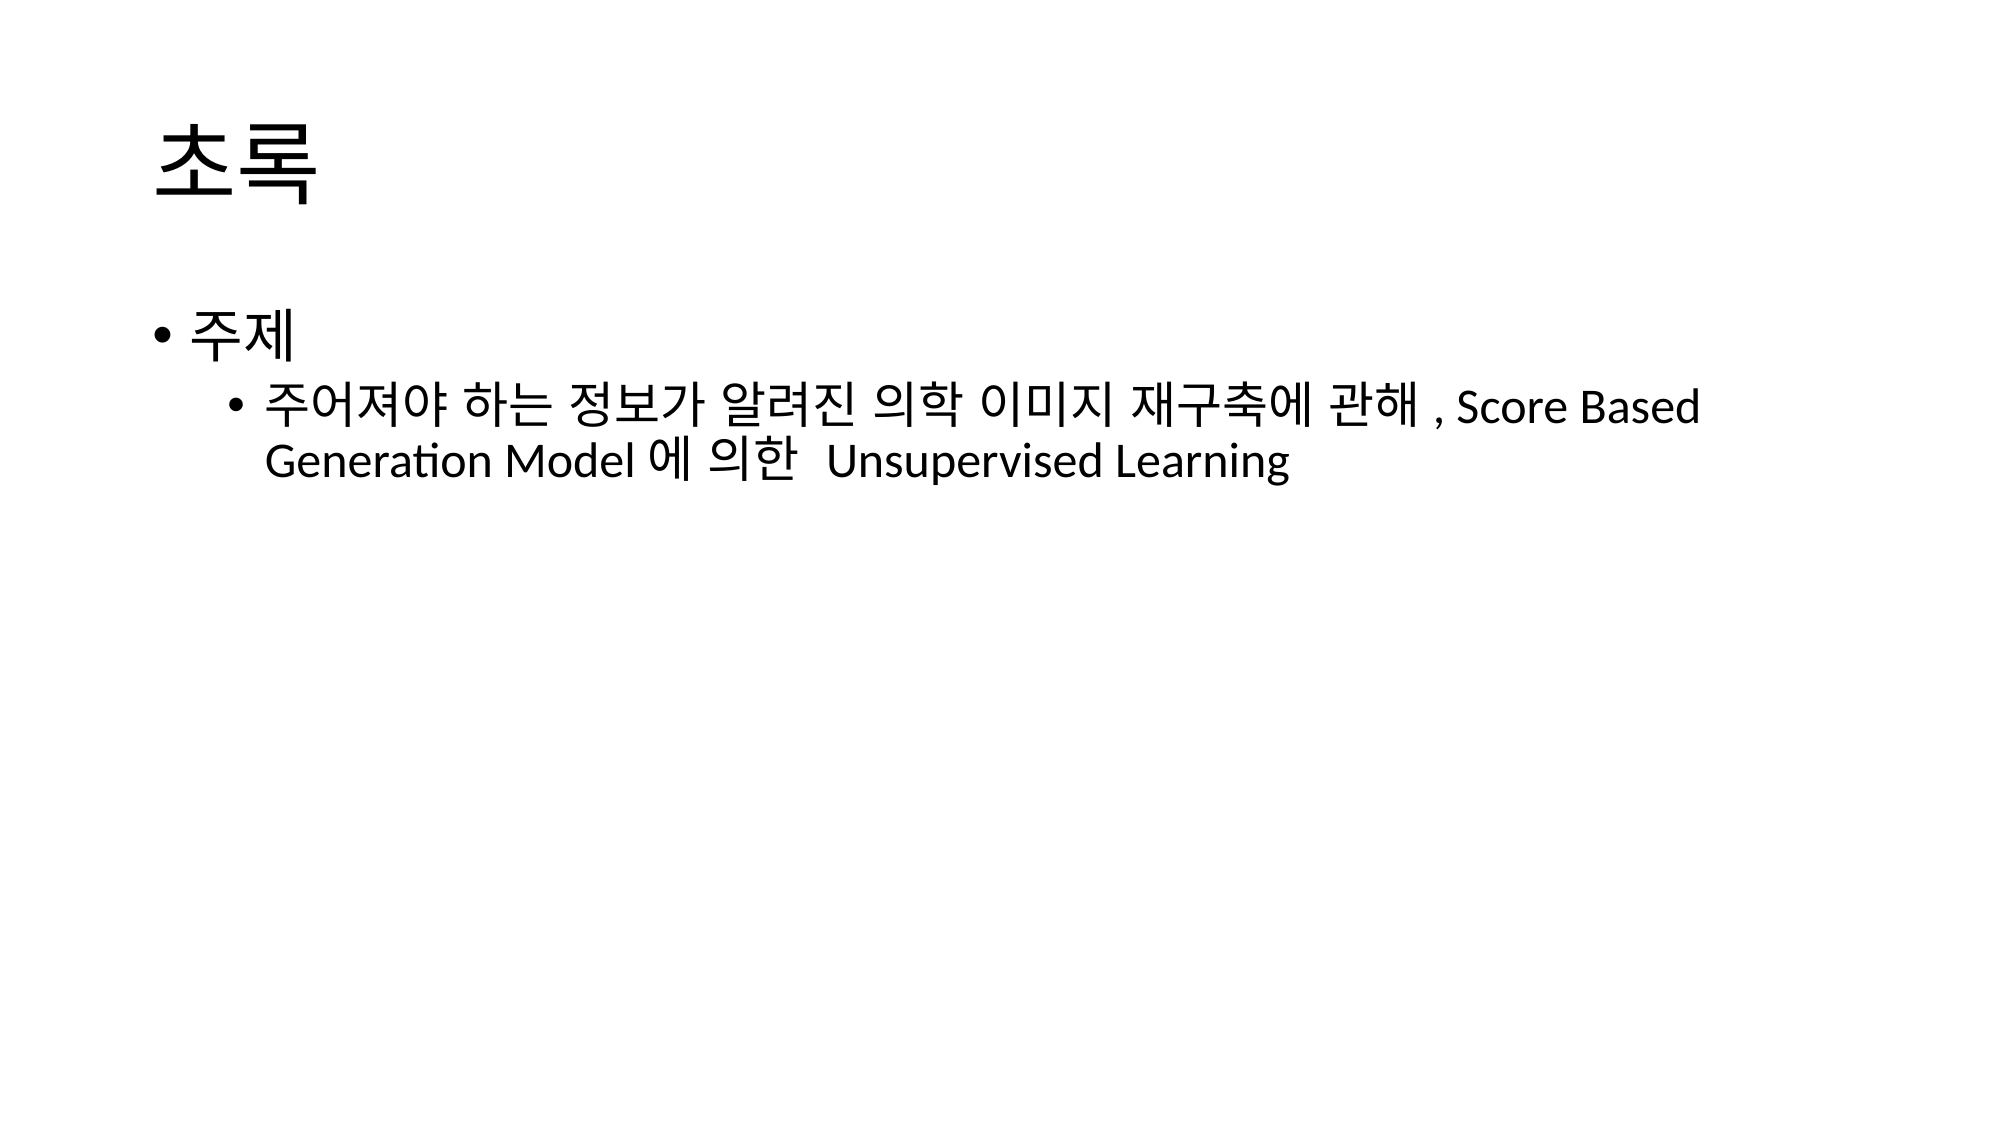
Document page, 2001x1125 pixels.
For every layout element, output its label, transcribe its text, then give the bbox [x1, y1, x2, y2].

title 초록 [137, 59, 1863, 278]
list 주제 주어져야 하는 정보가 알려진 의학 이미지 재구축에 관해, Score Based Generation Model에 의한 Unsupervised Learning [137, 299, 1863, 1014]
